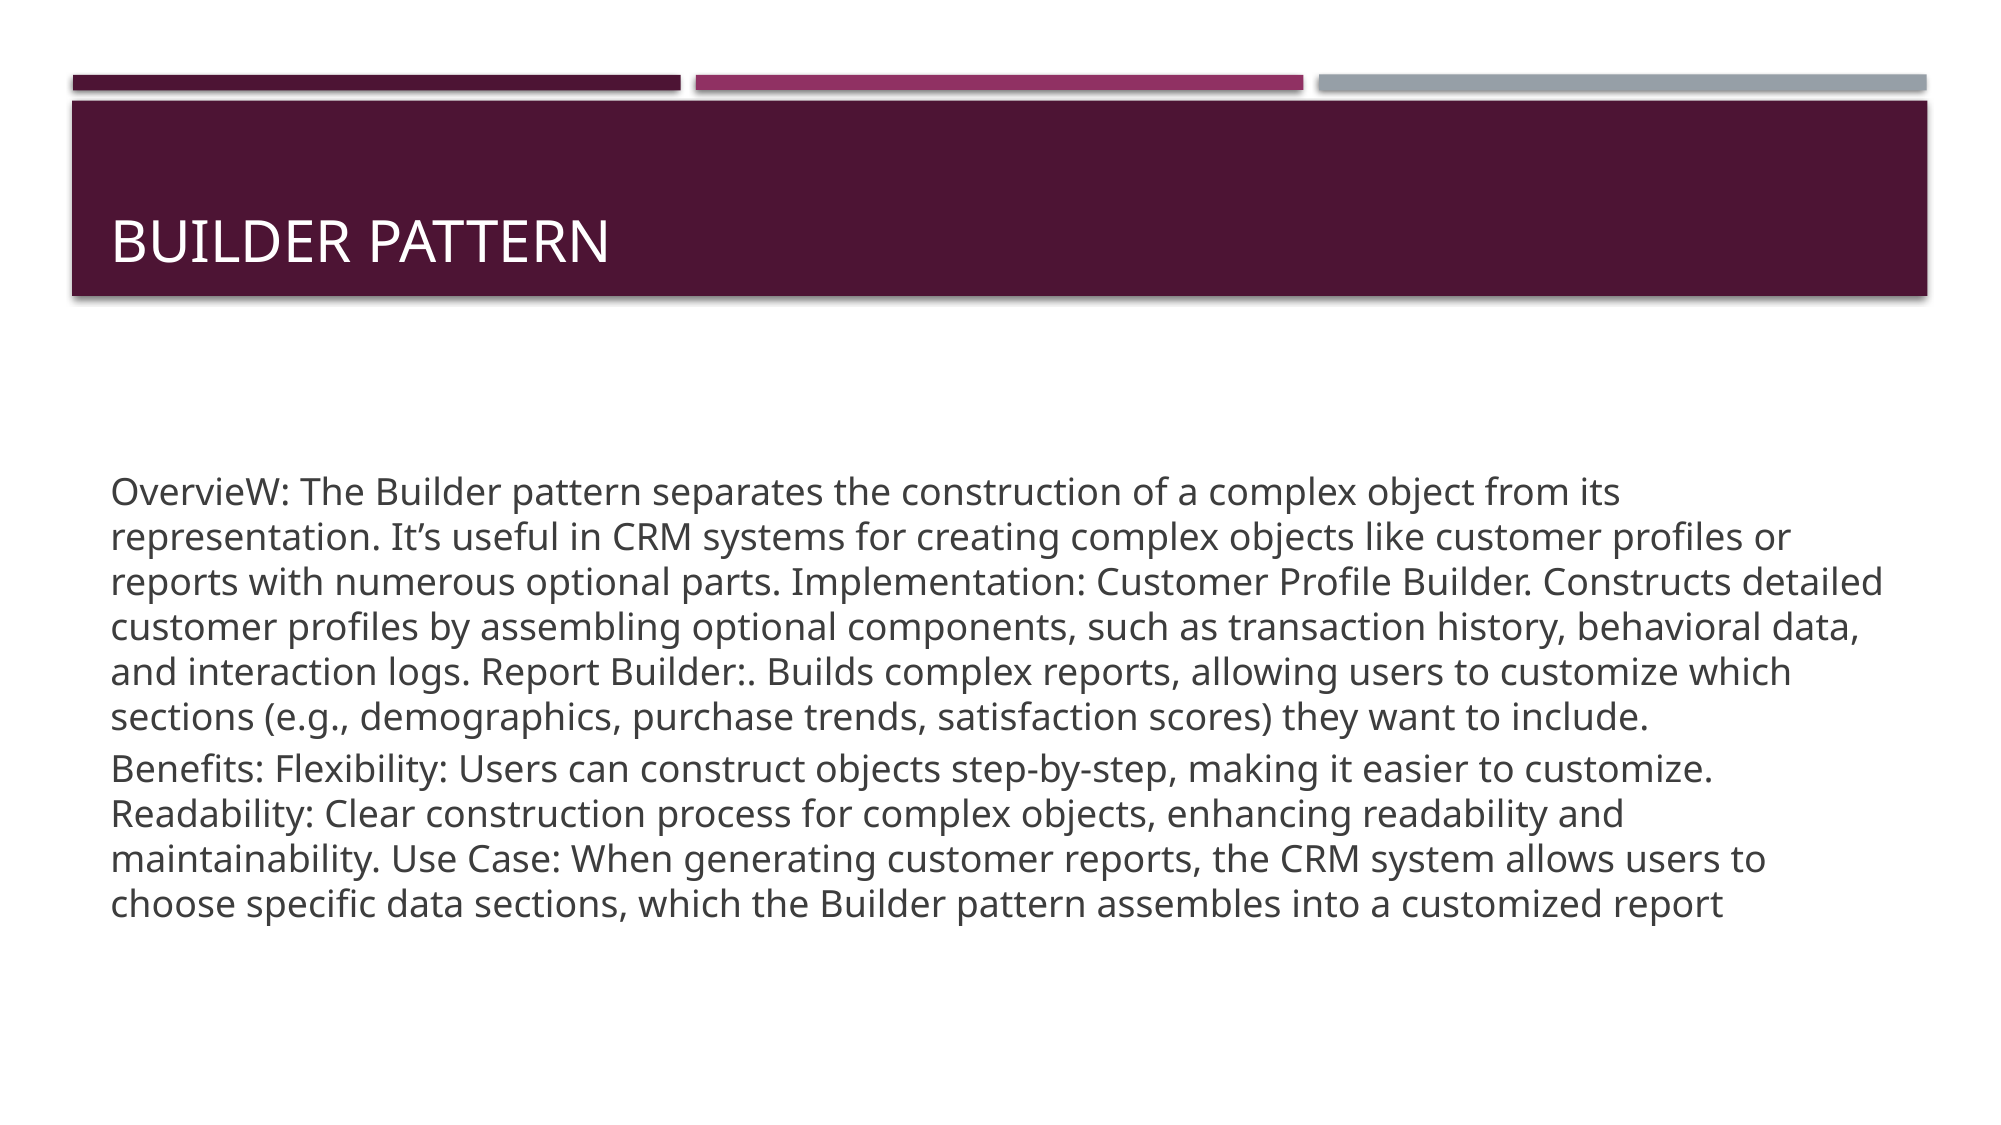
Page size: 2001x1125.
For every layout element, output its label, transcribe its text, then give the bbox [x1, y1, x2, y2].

list OvervieW: The Builder pattern separates the construction of a complex object from its representation. It’s useful in CRM systems for creating complex objects like customer profiles or reports with numerous optional parts. Implementation: Customer Profile Builder. Constructs detailed customer profiles by assembling optional components, such as transaction history, behavioral data, and interaction logs. Report Builder:. Builds complex reports, allowing users to customize which sections (e.g., demographics, purchase trends, satisfaction scores) they want to include. Benefits: Flexibility: Users can construct objects step-by-step, making it easier to customize. Readability: Clear construction process for complex objects, enhancing readability and maintainability. Use Case: When generating customer reports, the CRM system allows users to choose specific data sections, which the Builder pattern assembles into a customized report [95, 357, 1905, 962]
title Builder pattern [95, 115, 1905, 282]
